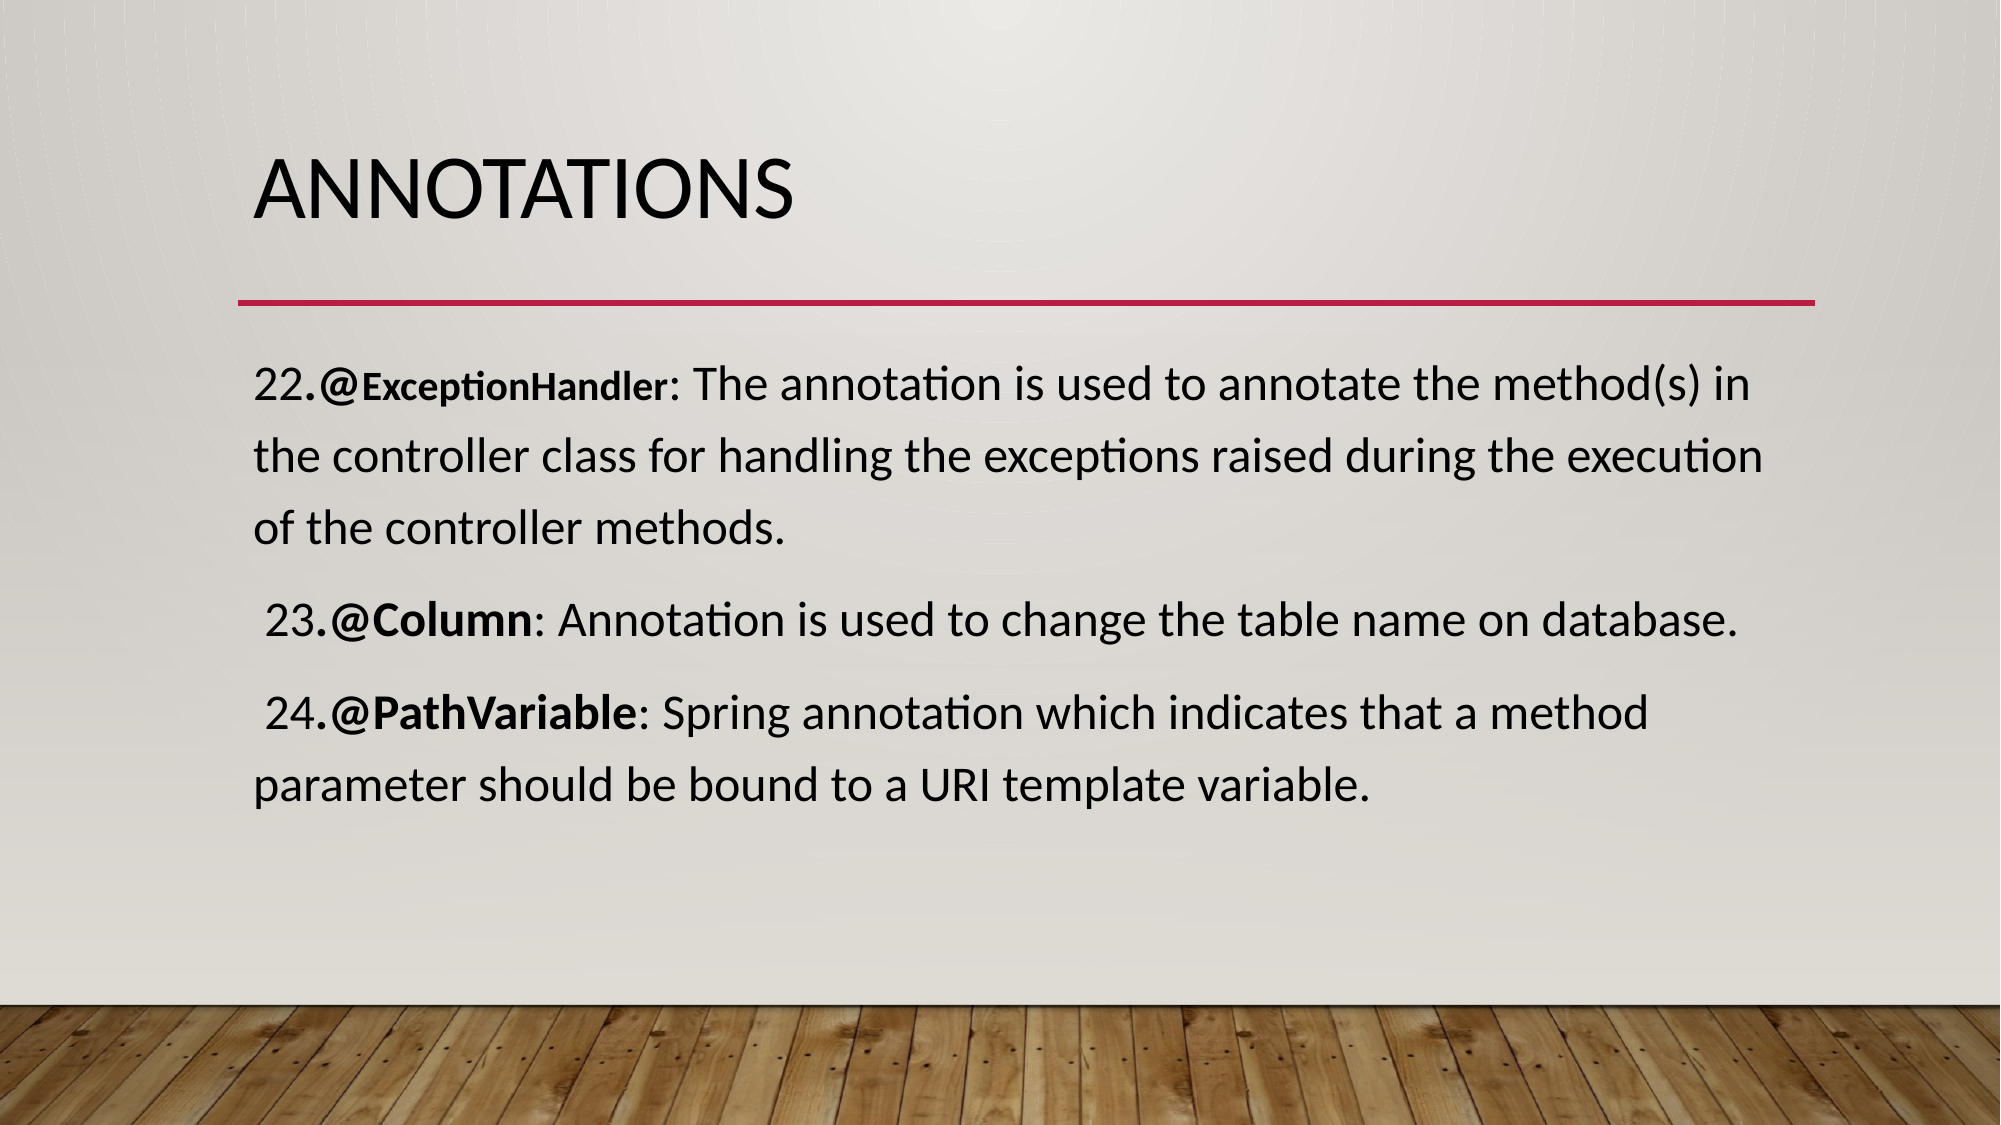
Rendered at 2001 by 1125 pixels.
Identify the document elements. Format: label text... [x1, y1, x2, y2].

title ANNOTATIONS [238, 131, 1814, 305]
list 22.@ExceptionHandler: The annotation is used to annotate the method(s) in the controller class for handling the exceptions raised during the execution of the controller methods. 23.@Column: Annotation is used to change the table name on database. 24.@PathVariable: Spring annotation which indicates that a method parameter should be bound to a URI template variable. [238, 330, 1814, 897]
picture [0, 1005, 2000, 1125]
